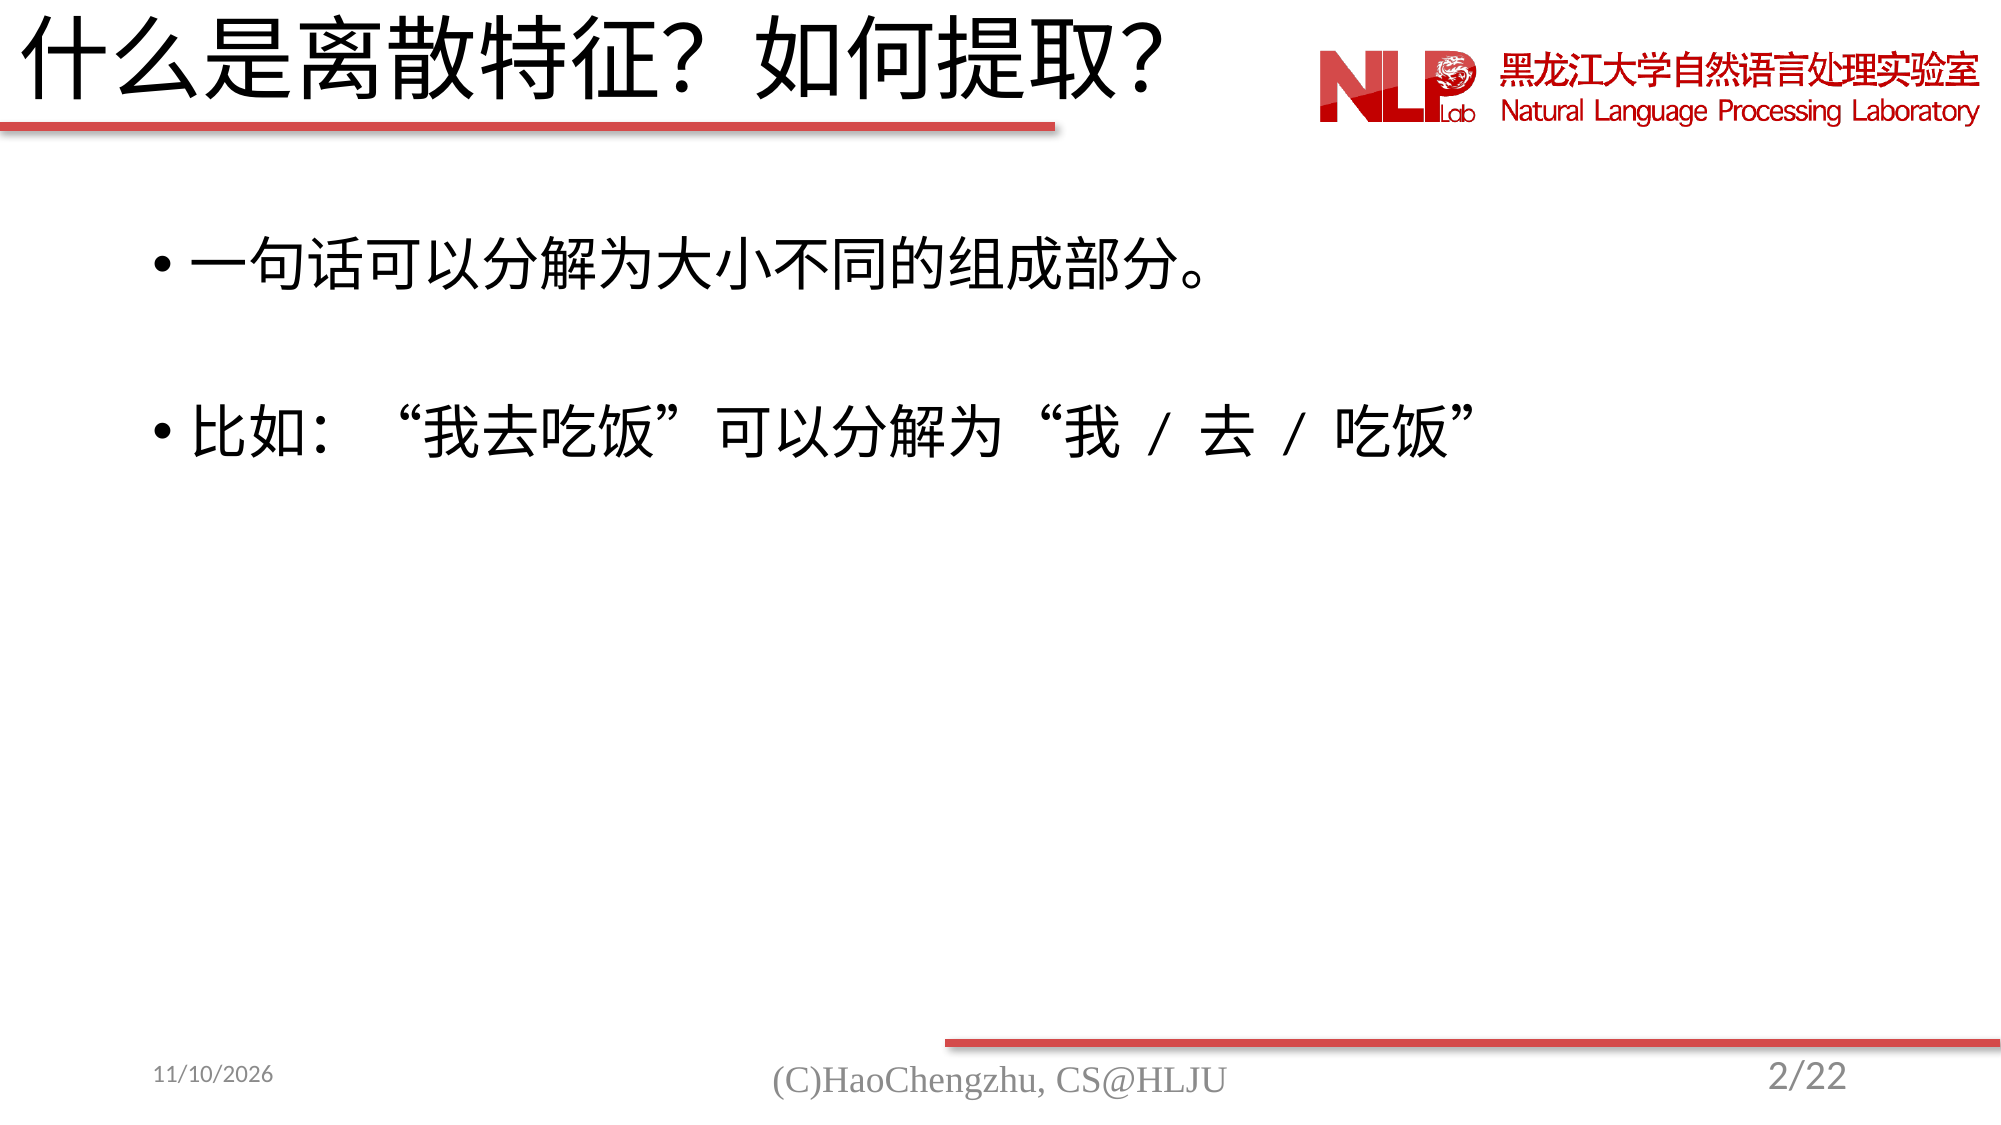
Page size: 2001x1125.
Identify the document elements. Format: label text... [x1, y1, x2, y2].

picture [1320, 50, 1980, 127]
list 一句话可以分解为大小不同的组成部分。 比如：“我去吃饭”可以分解为“我 / 去 / 吃饭” [137, 227, 1863, 942]
footer (C)HaoChengzhu, CS@HLJU [662, 1048, 1338, 1108]
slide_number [137, 1042, 588, 1103]
slide_number 2/22 [1412, 1042, 1863, 1103]
title 什么是离散特征？如何提取？ [3, 0, 1162, 127]
